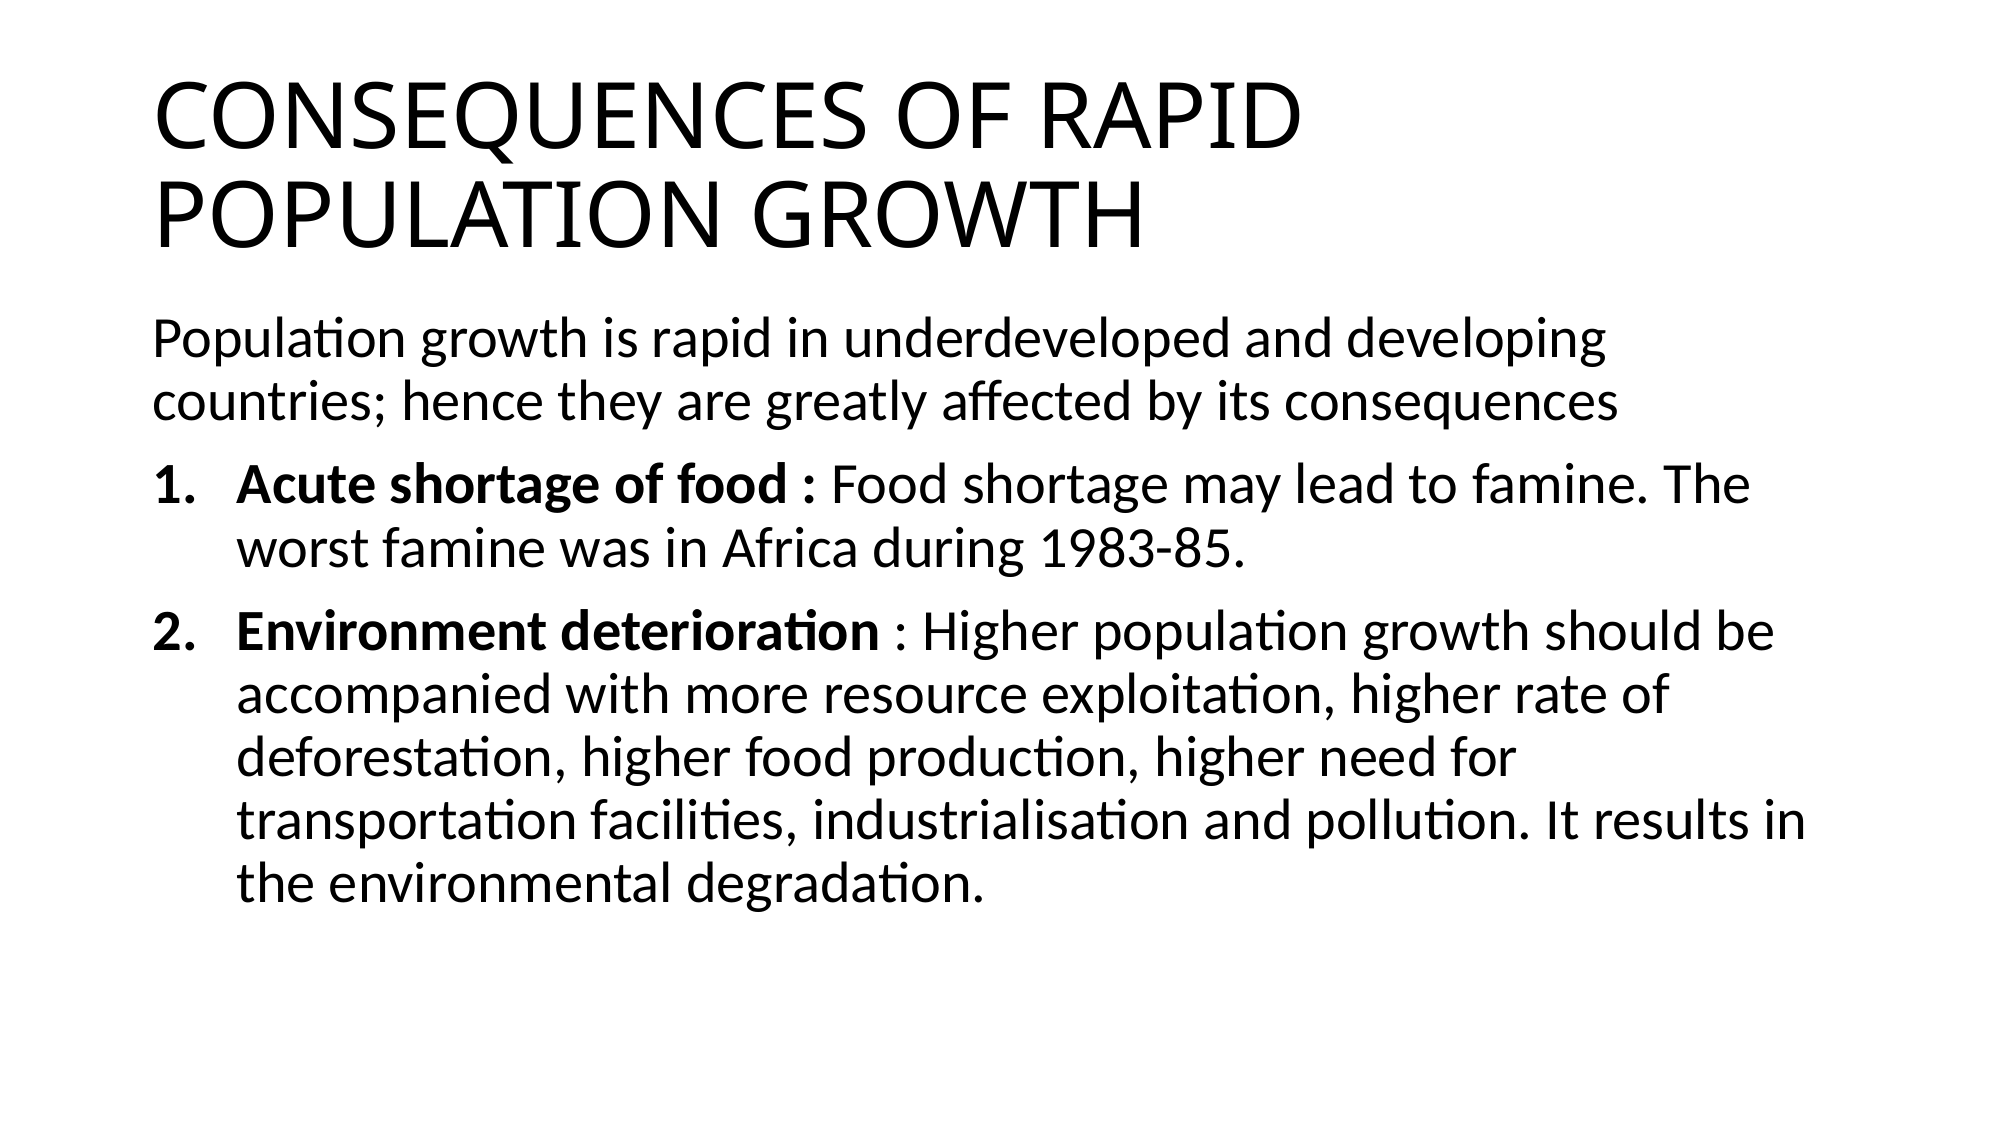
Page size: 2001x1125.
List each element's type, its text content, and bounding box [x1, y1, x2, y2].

title CONSEQUENCES OF RAPID POPULATION GROWTH [137, 59, 1863, 278]
list Population growth is rapid in underdeveloped and developing countries; hence they are greatly affected by its consequences Acute shortage of food : Food shortage may lead to famine. The worst famine was in Africa during 1983-85. Environment deterioration : Higher population growth should be accompanied with more resource exploitation, higher rate of deforestation, higher food production, higher need for transportation facilities, industrialisation and pollution. It results in the environmental degradation. [137, 299, 1863, 1014]
